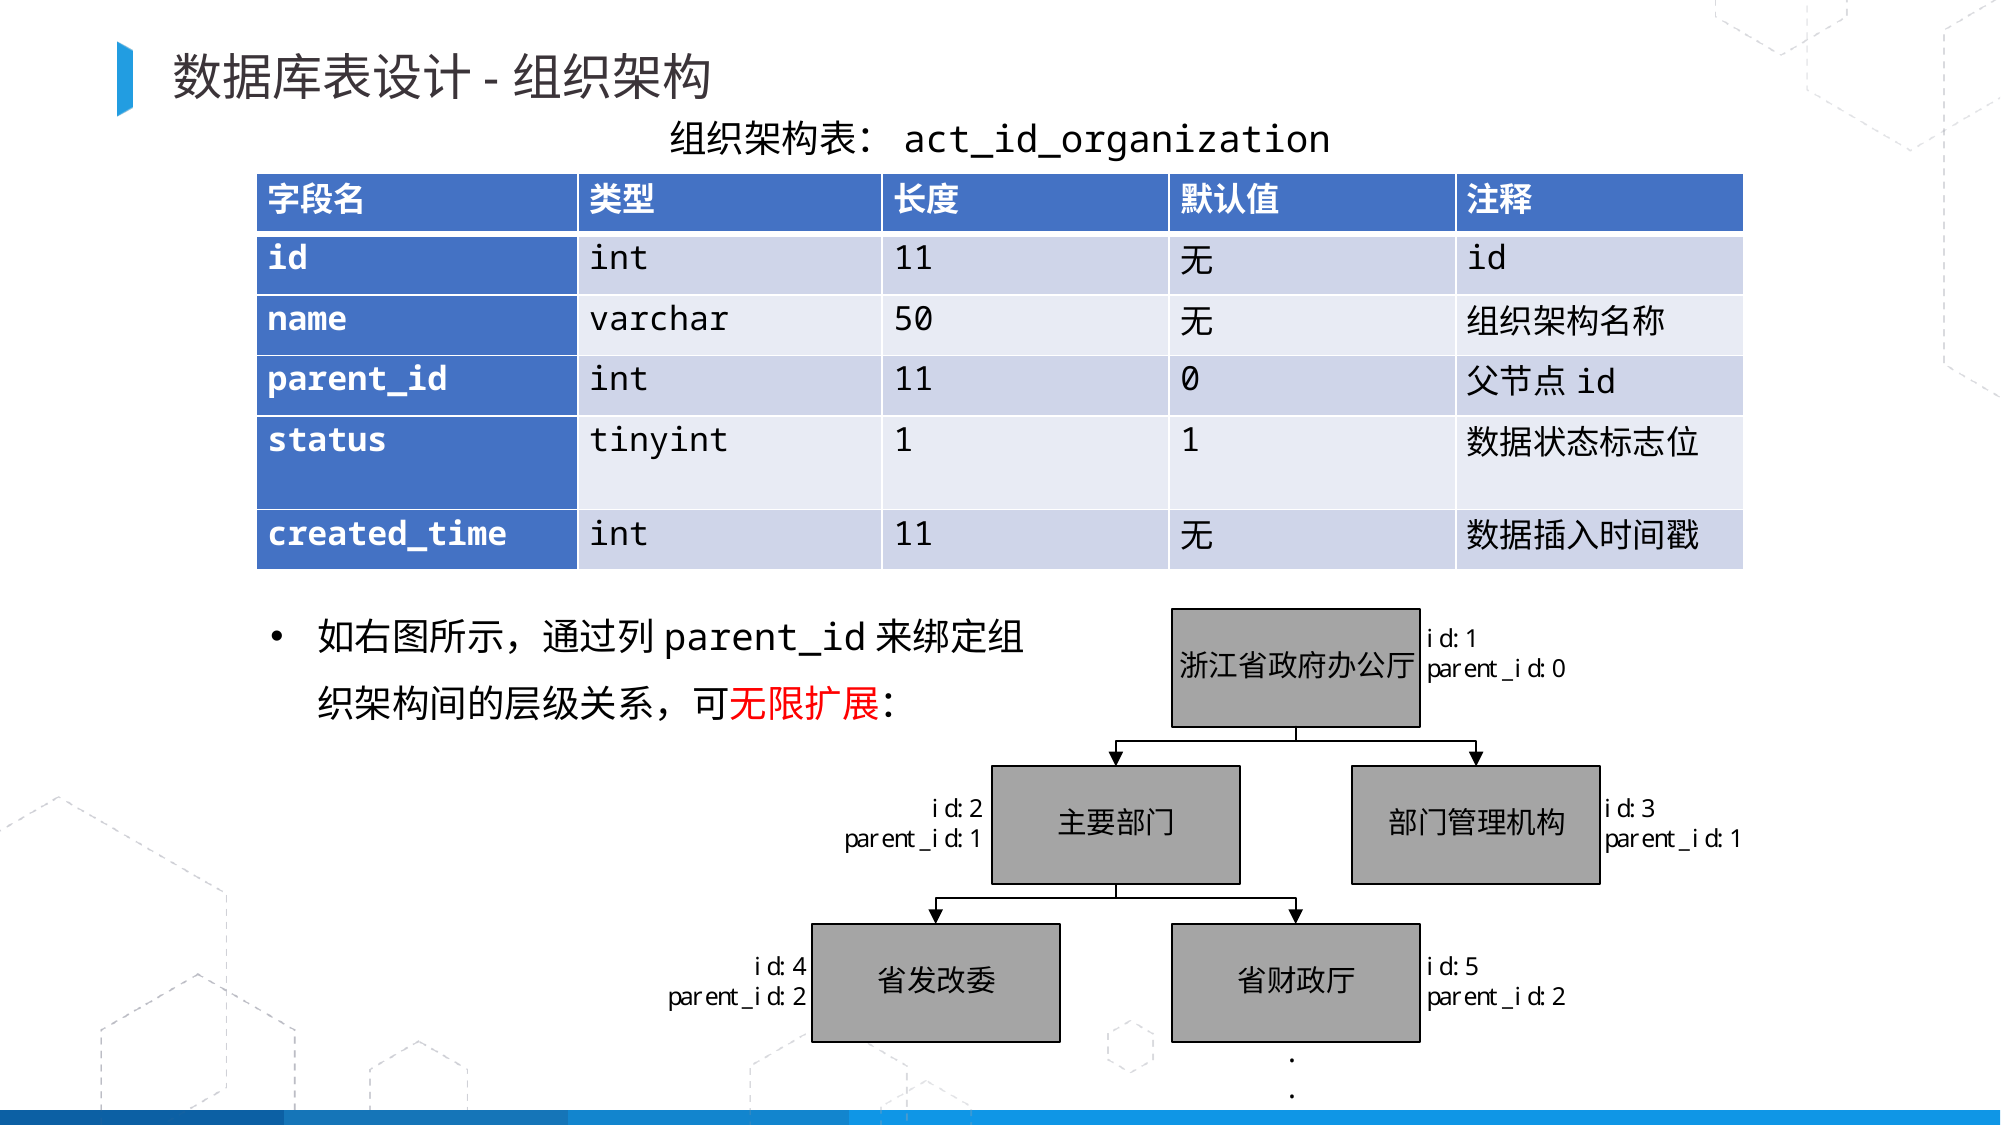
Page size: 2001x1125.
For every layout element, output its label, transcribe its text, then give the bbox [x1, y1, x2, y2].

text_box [622, 605, 1763, 1125]
table_cell name [257, 296, 577, 355]
table_cell 1 [1170, 417, 1455, 509]
table_cell 组织架构名称 [1457, 296, 1743, 355]
table_cell 50 [883, 296, 1168, 355]
table_cell id [257, 237, 577, 294]
table_cell id [1457, 237, 1743, 294]
text_box 如右图所示，通过列parent_id来绑定组织架构间的层级关系，可无限扩展： [255, 582, 1045, 733]
table_cell 无 [1170, 510, 1455, 569]
table_cell int [579, 510, 881, 569]
table_cell 11 [883, 237, 1168, 294]
table_cell 数据状态标志位 [1457, 417, 1743, 509]
table_cell 11 [883, 510, 1168, 569]
table_cell varchar [579, 296, 881, 355]
table_cell 11 [883, 356, 1168, 415]
table_cell int [579, 356, 881, 415]
table_header 字段名 [257, 174, 577, 231]
picture [0, 0, 2001, 1125]
table_cell int [579, 237, 881, 294]
table_cell 无 [1170, 237, 1455, 294]
table_cell 1 [883, 417, 1168, 509]
table_cell created_time [257, 510, 577, 569]
table_header 类型 [579, 174, 881, 231]
text_box 组织架构表：act_id_organization [654, 108, 1346, 168]
table_cell 父节点id [1457, 356, 1743, 415]
table_cell tinyint [579, 417, 881, 509]
table_cell status [257, 417, 577, 509]
table_cell 数据插入时间戳 [1457, 510, 1743, 569]
table_header 长度 [883, 174, 1168, 231]
table_cell 无 [1170, 296, 1455, 355]
table_cell 0 [1170, 356, 1455, 415]
table_header 默认值 [1170, 174, 1455, 231]
title 数据库表设计-组织架构 [157, 34, 1089, 124]
table_cell parent_id [257, 356, 577, 415]
table_header 注释 [1457, 174, 1743, 231]
